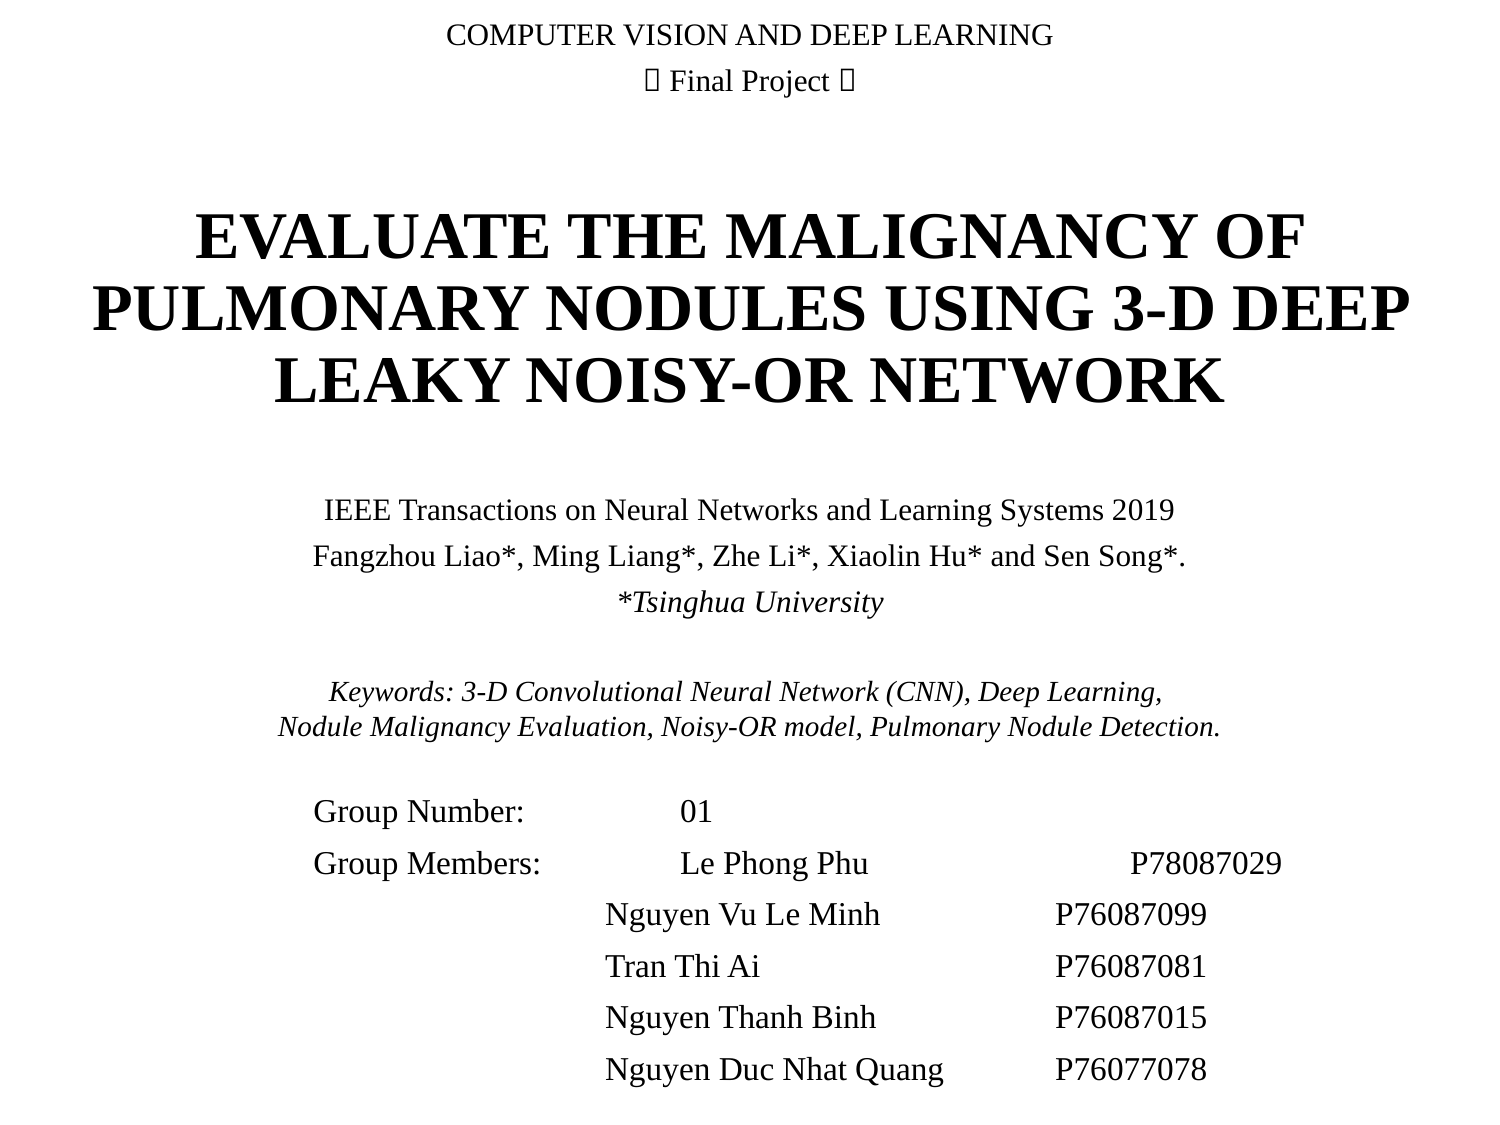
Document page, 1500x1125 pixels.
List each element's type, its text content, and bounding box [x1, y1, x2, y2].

title EVALUATE THE MALIGNANCY OF PULMONARY NODULES USING 3-D DEEP LEAKY NOISY-OR NETWORK [0, 185, 1500, 432]
text_box COMPUTER VISION AND DEEP LEARNING  Final Project  [66, 10, 1434, 161]
subtitle Group Number: 01 Group Members: Le Phong Phu P78087029 Nguyen Vu Le Minh P76087099 Tran Thi Ai P76087081 Nguyen Thanh Binh P76087015 Nguyen Duc Nhat Quang P76077078 [290, 778, 1500, 1113]
text_box IEEE Transactions on Neural Networks and Learning Systems 2019 Fangzhou Liao*, Ming Liang*, Zhe Li*, Xiaolin Hu* and Sen Song*. *Tsinghua University Keywords: 3-D Convolutional Neural Network (CNN), Deep Learning, Nodule Malignancy Evaluation, Noisy-OR model, Pulmonary Nodule Detection. [66, 485, 1434, 820]
